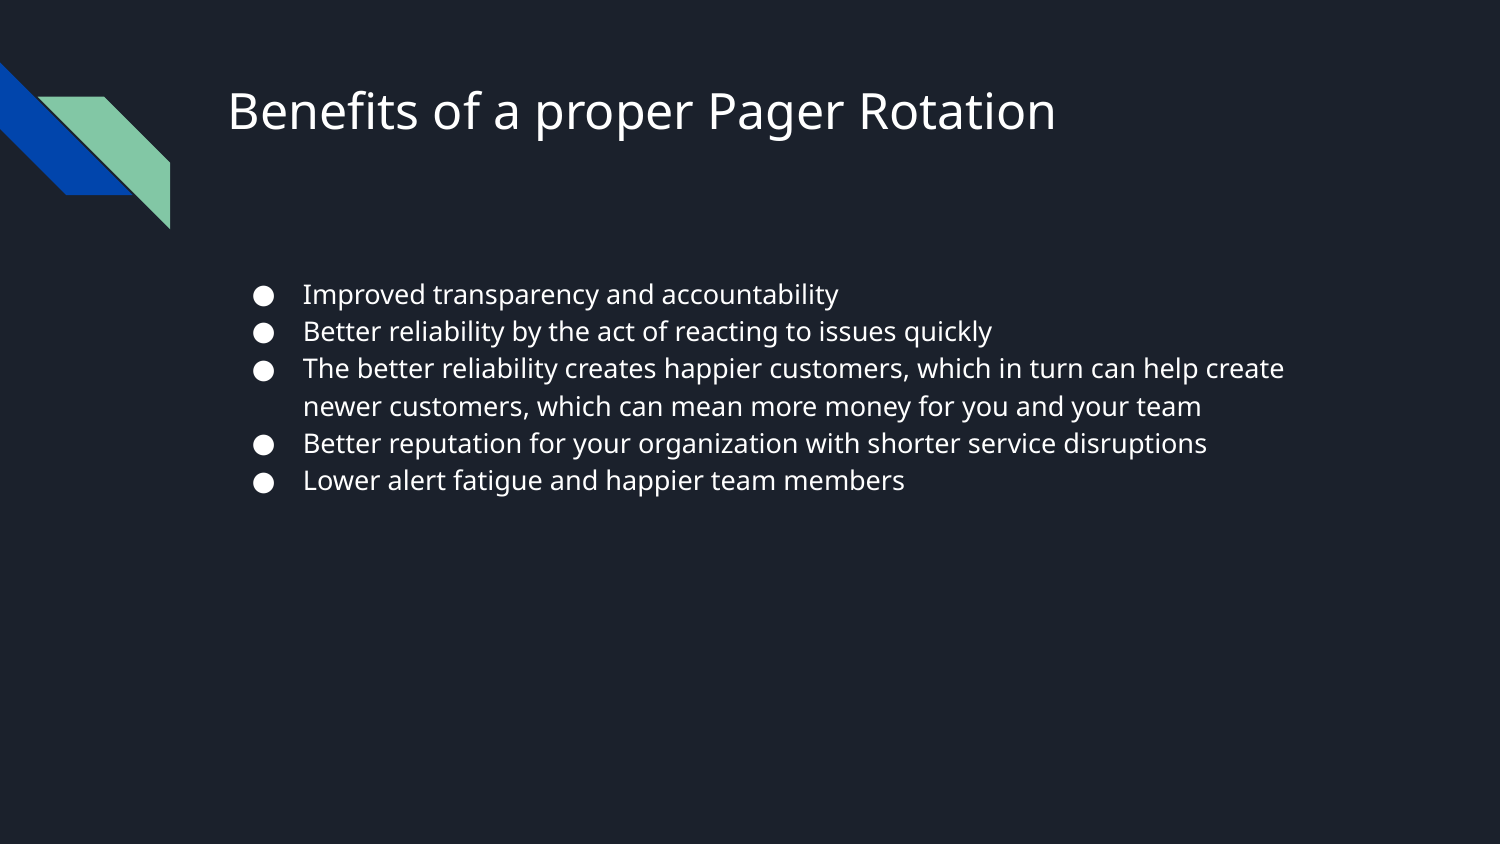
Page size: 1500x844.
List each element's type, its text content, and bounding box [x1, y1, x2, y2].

list Improved transparency and accountability Better reliability by the act of reacting to issues quickly The better reliability creates happier customers, which in turn can help create newer customers, which can mean more money for you and your team Better reputation for your organization with shorter service disruptions Lower alert fatigue and happier team members [212, 257, 1368, 735]
title Benefits of a proper Pager Rotation [212, 64, 1368, 215]
